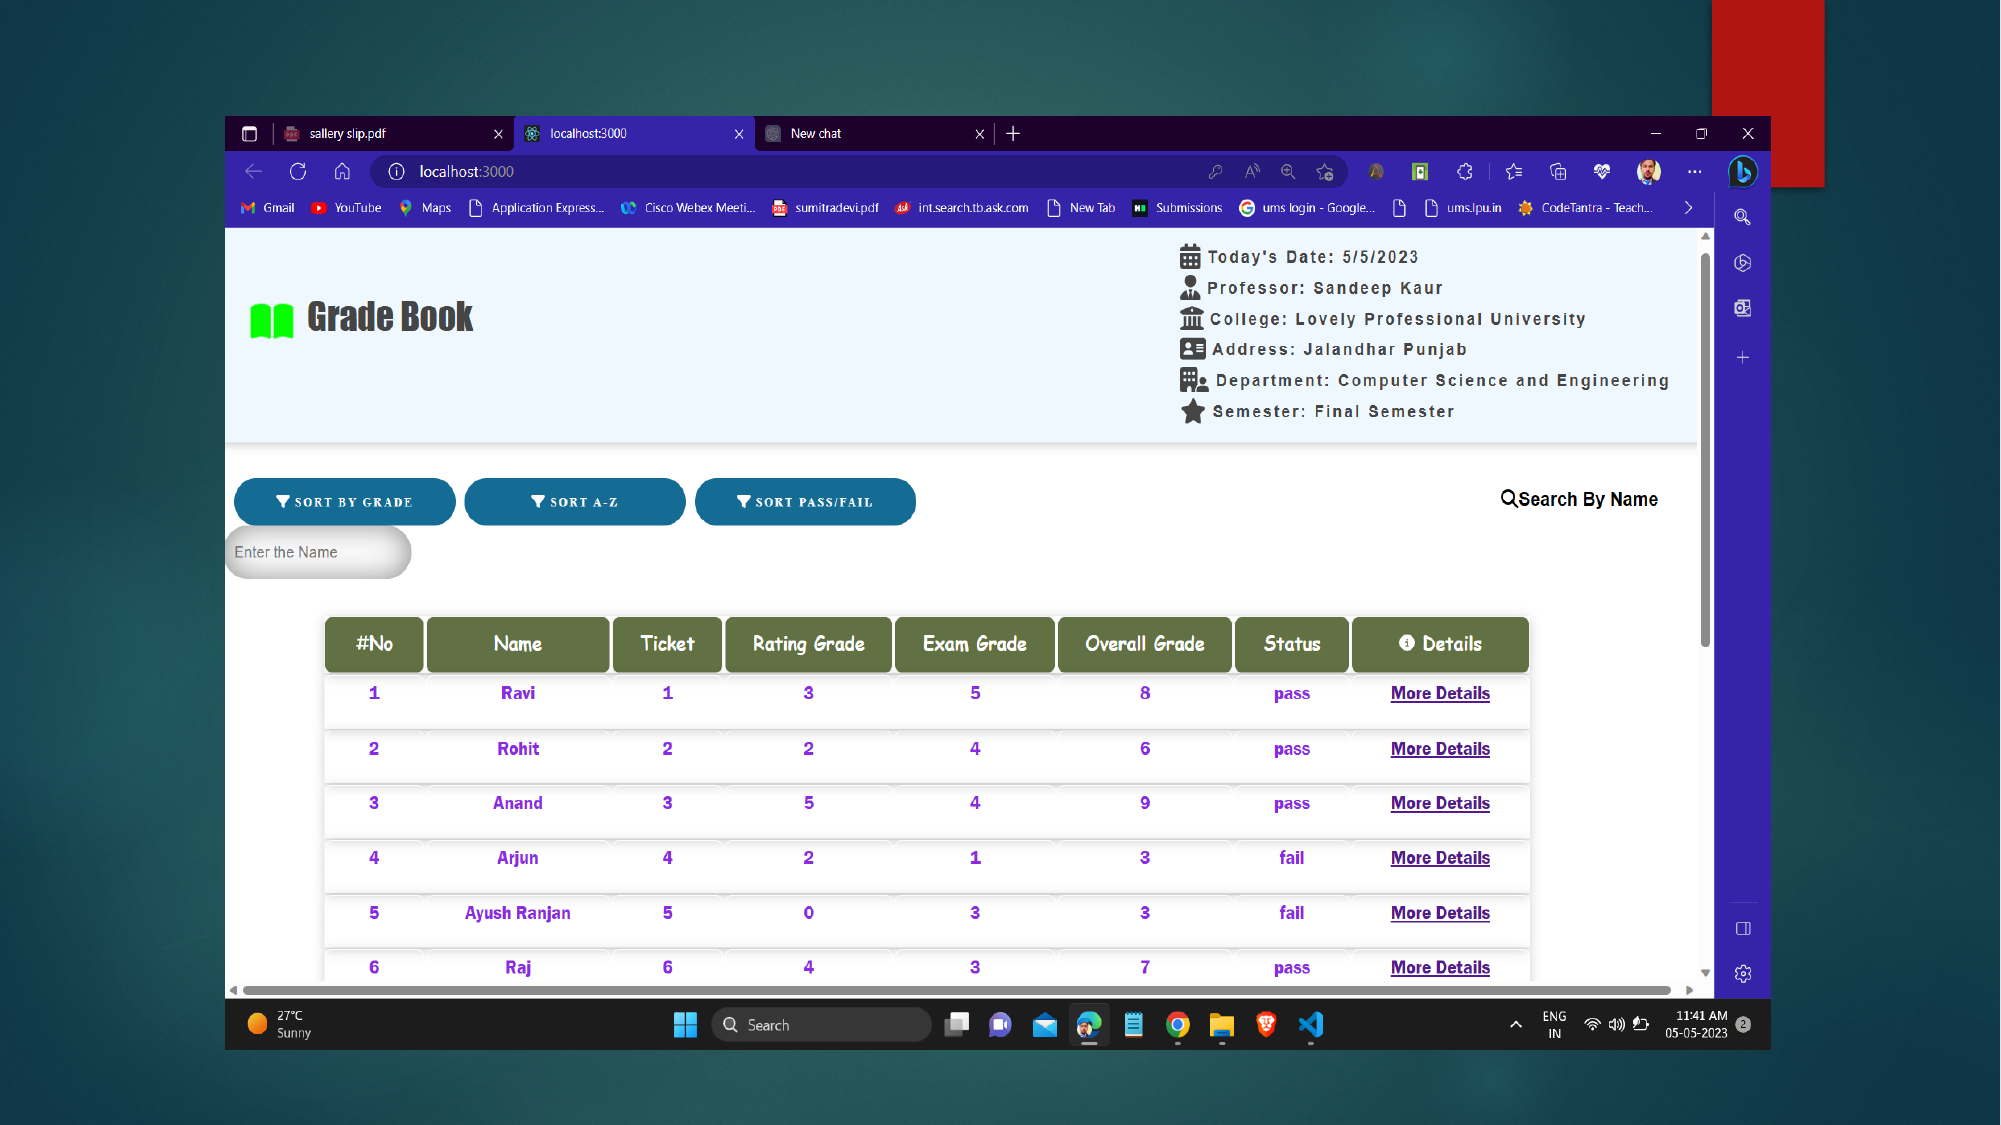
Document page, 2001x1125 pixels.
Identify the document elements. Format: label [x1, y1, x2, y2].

picture [0, 0, 1772, 1125]
